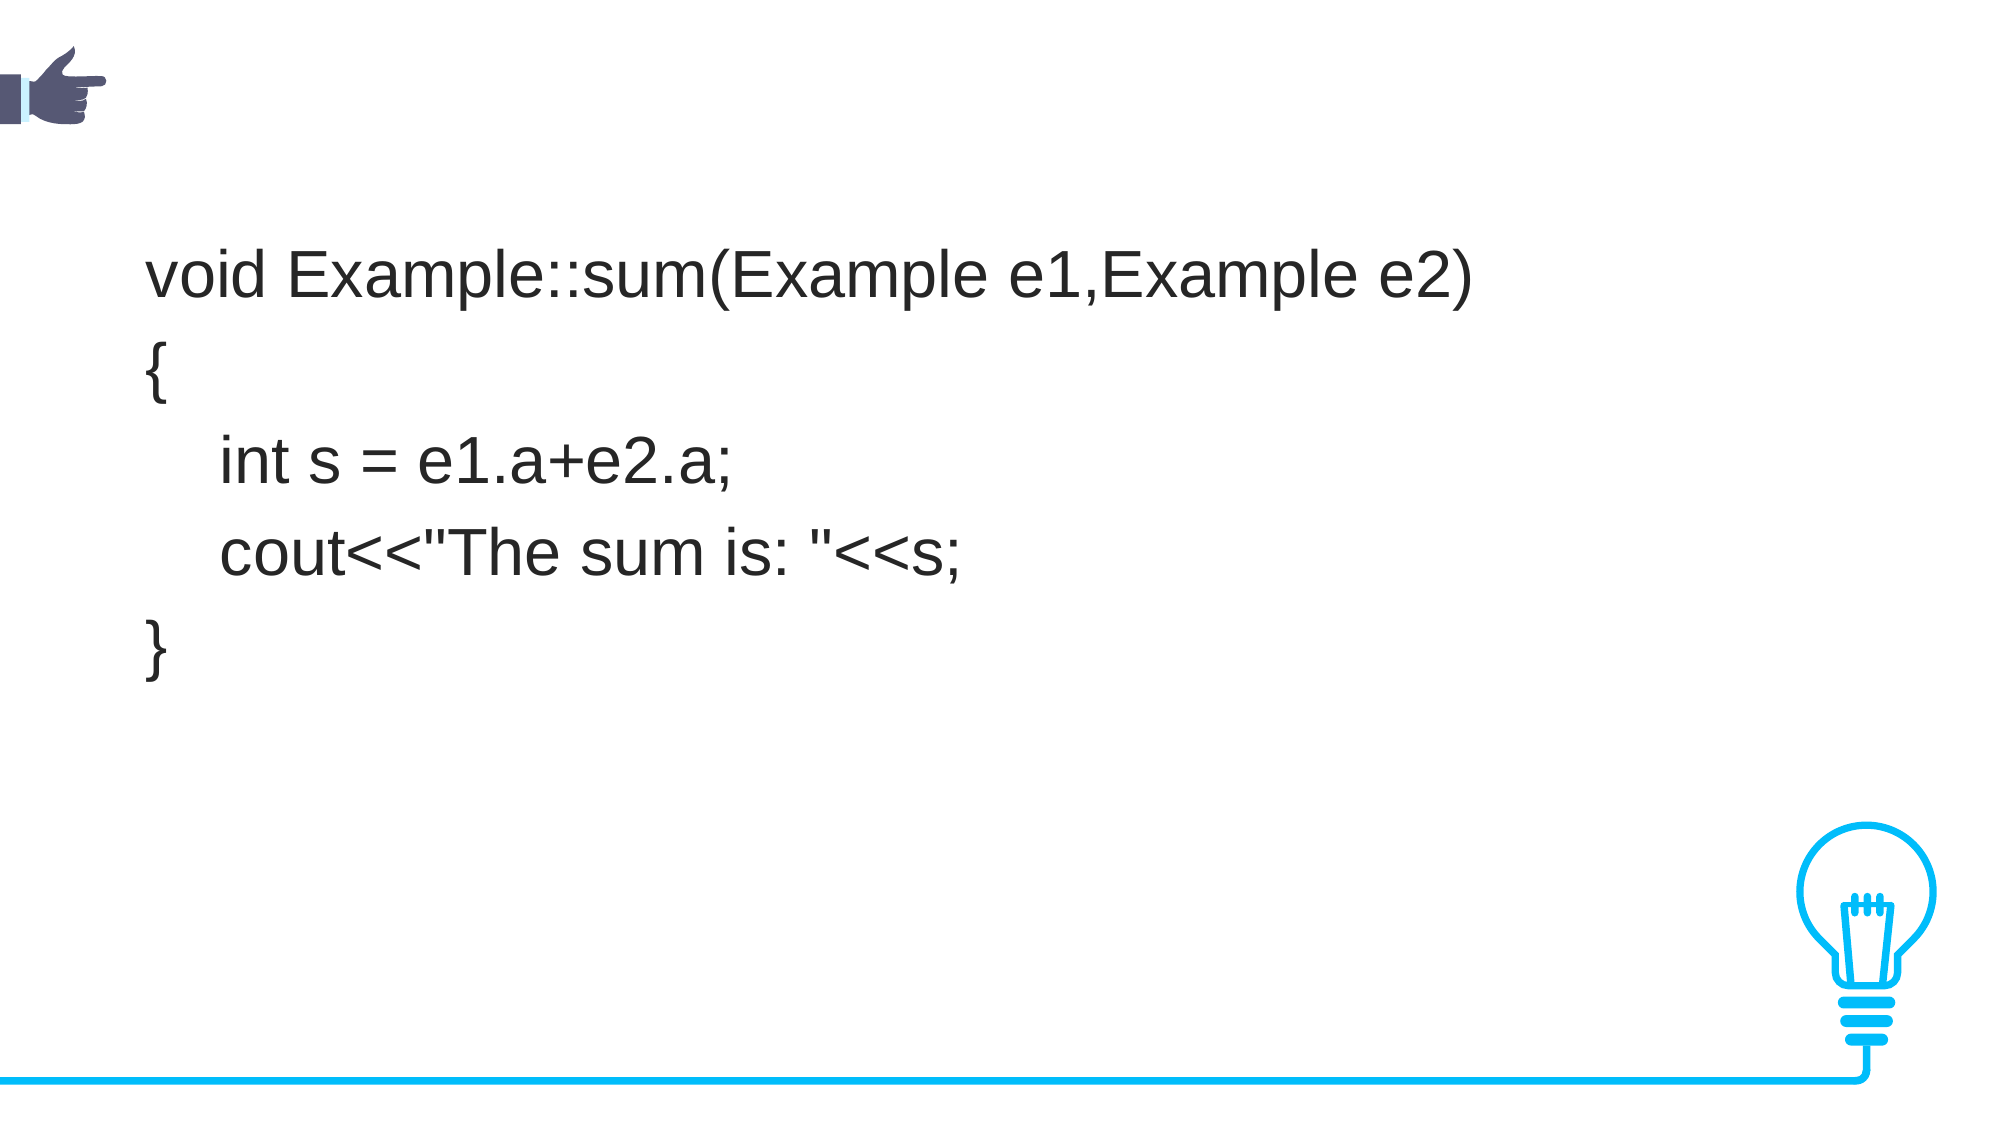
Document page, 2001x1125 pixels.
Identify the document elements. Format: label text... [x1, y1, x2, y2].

list void Example::sum(Example e1,Example e2) { int s = e1.a+e2.a; cout<<"The sum is: "<<s; } [130, 46, 1927, 970]
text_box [0, 46, 107, 125]
